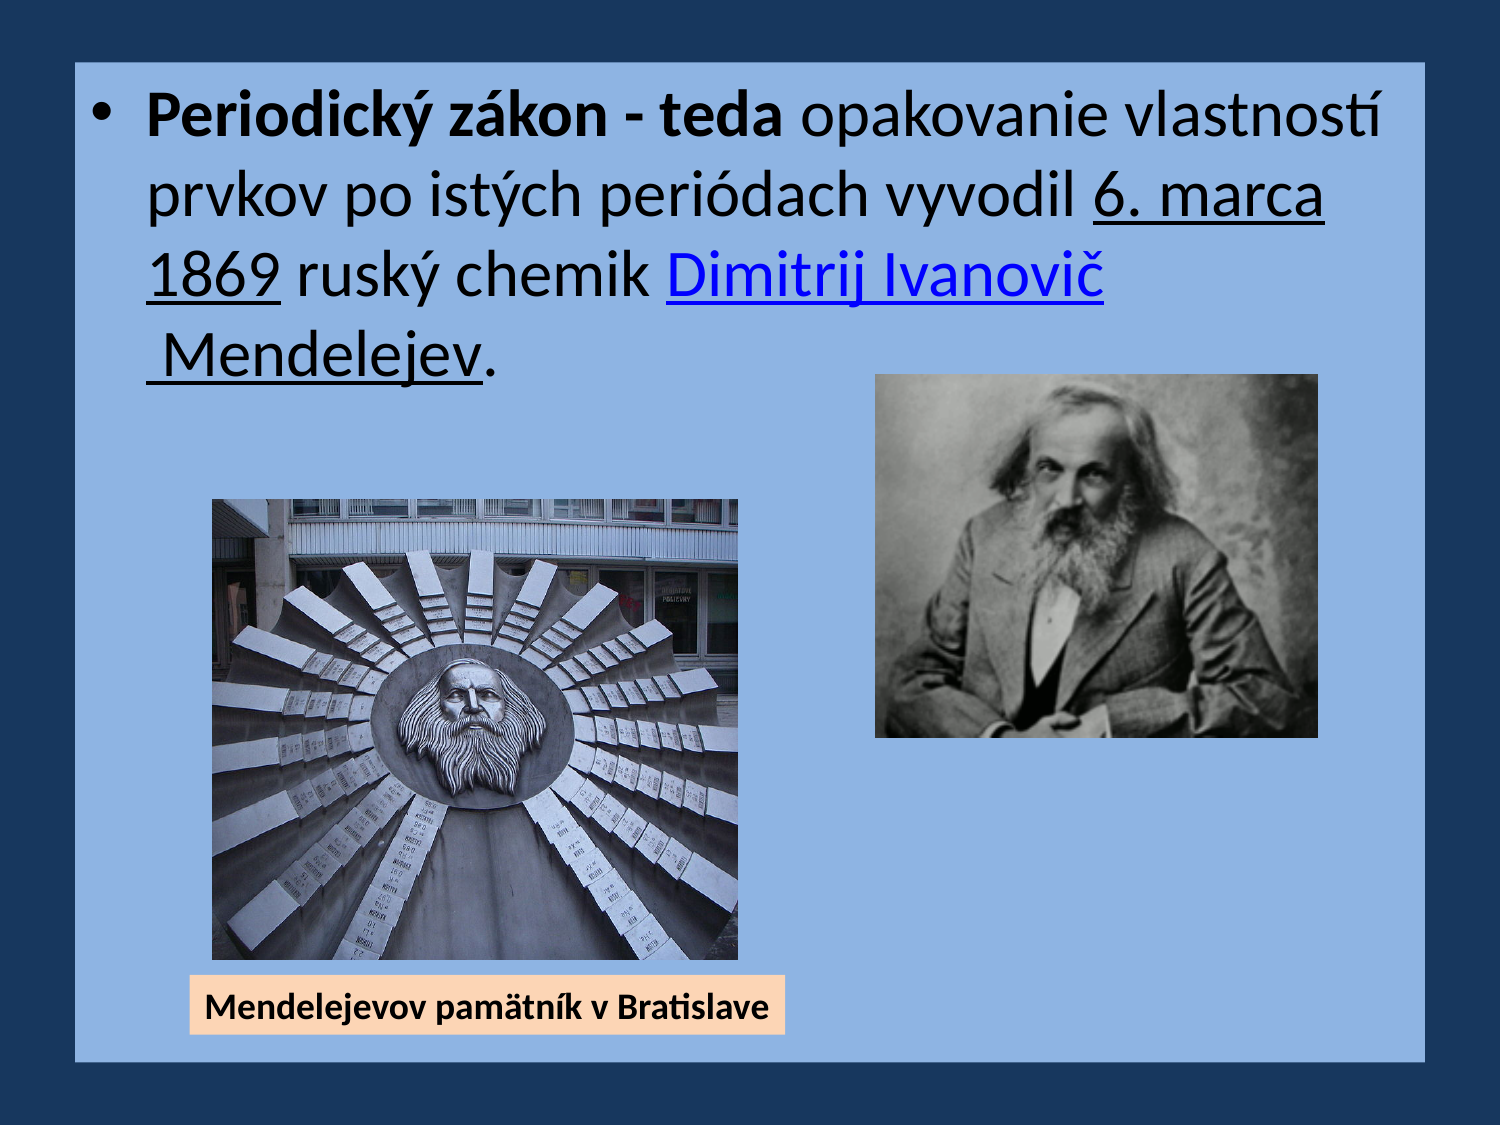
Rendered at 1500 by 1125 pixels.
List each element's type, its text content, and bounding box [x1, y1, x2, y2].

list Periodický zákon - teda opakovanie vlastností prvkov po istých periódach vyvodil 6. marca 1869 ruský chemik Dimitrij Ivanovič Mendelejev. [75, 62, 1425, 1063]
picture [212, 499, 738, 960]
picture [874, 374, 1319, 738]
text_box Mendelejevov pamätník v Bratislave [189, 974, 786, 1035]
